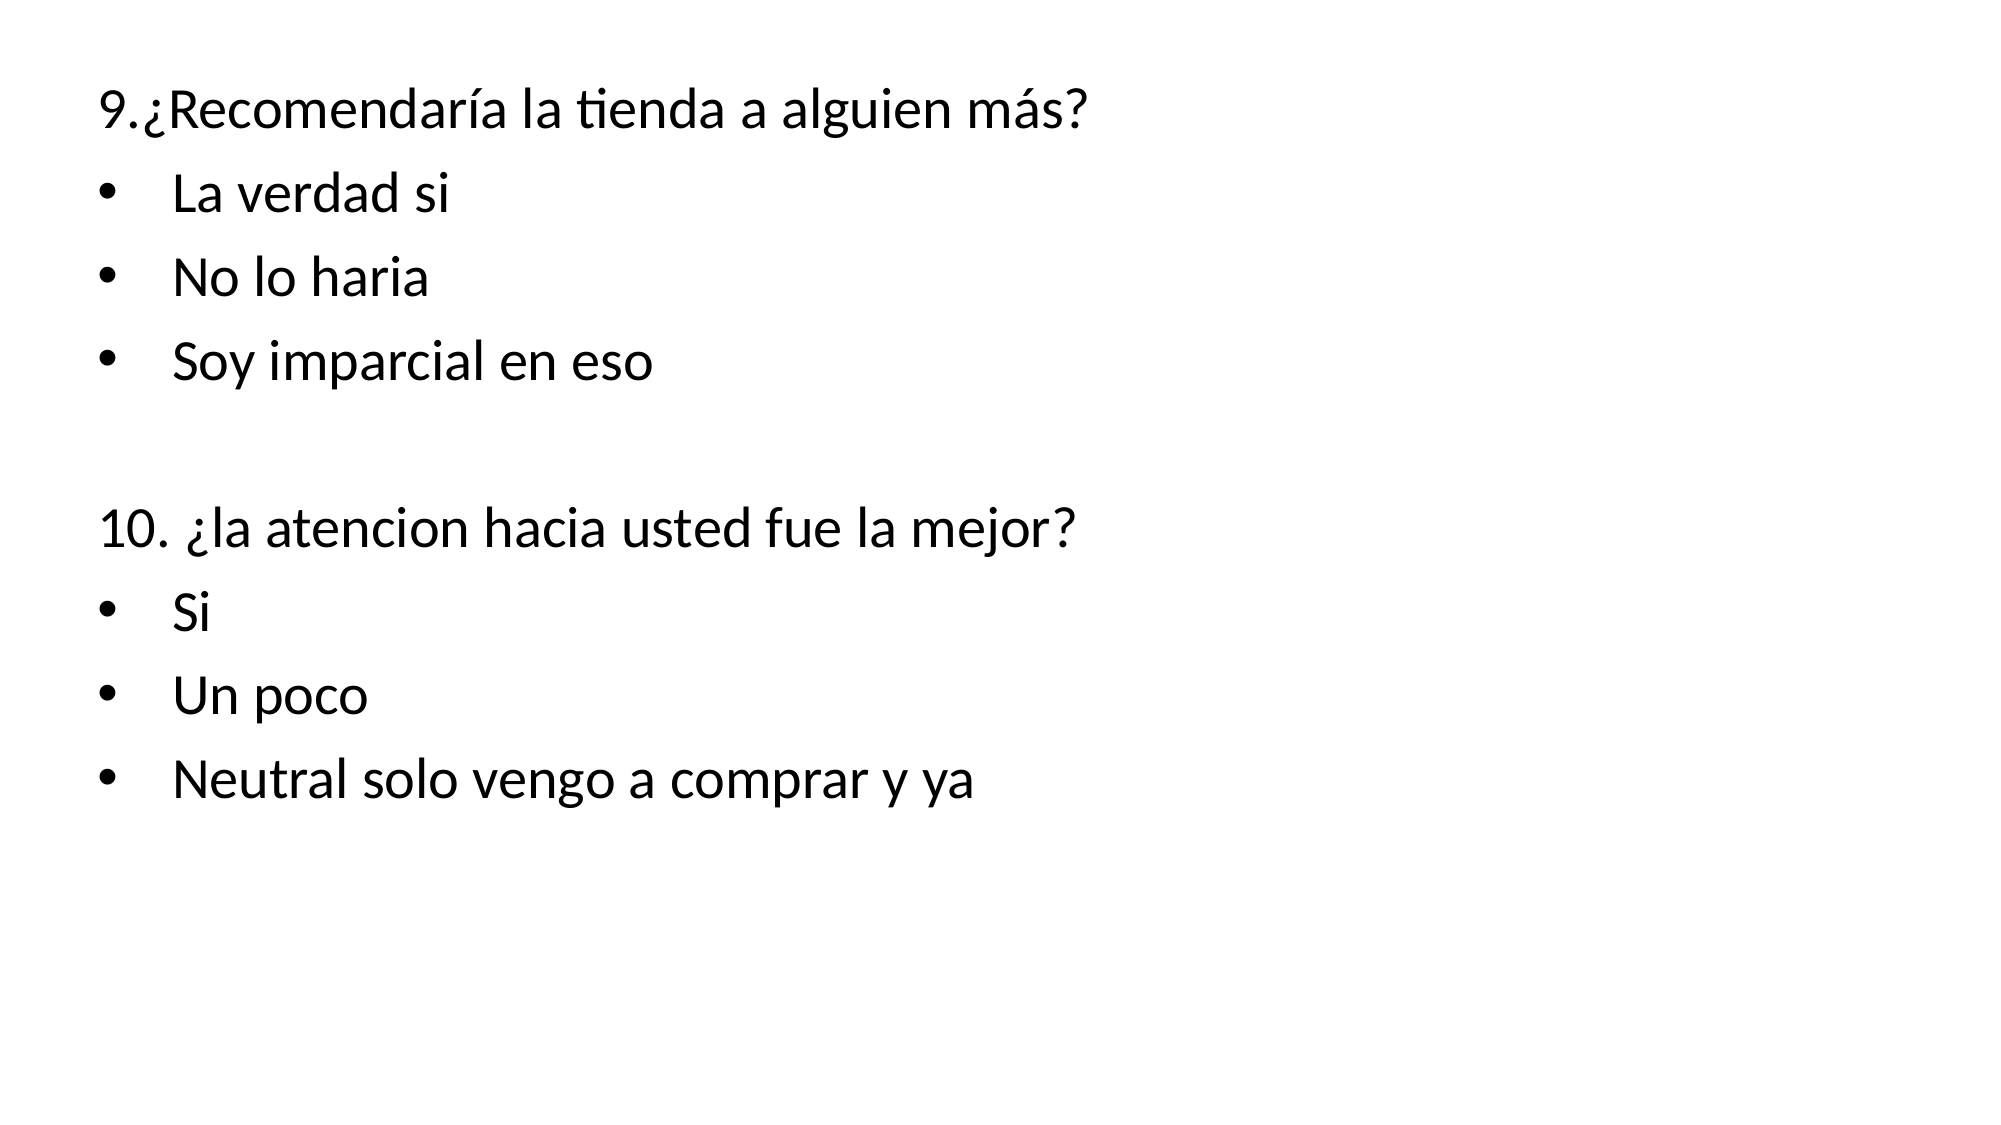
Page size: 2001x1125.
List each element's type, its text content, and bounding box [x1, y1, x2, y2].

list 9.¿Recomendaría la tienda a alguien más? La verdad si No lo haria Soy imparcial en eso 10. ¿la atencion hacia usted fue la mejor? Si Un poco Neutral solo vengo a comprar y ya [82, 71, 1863, 1014]
